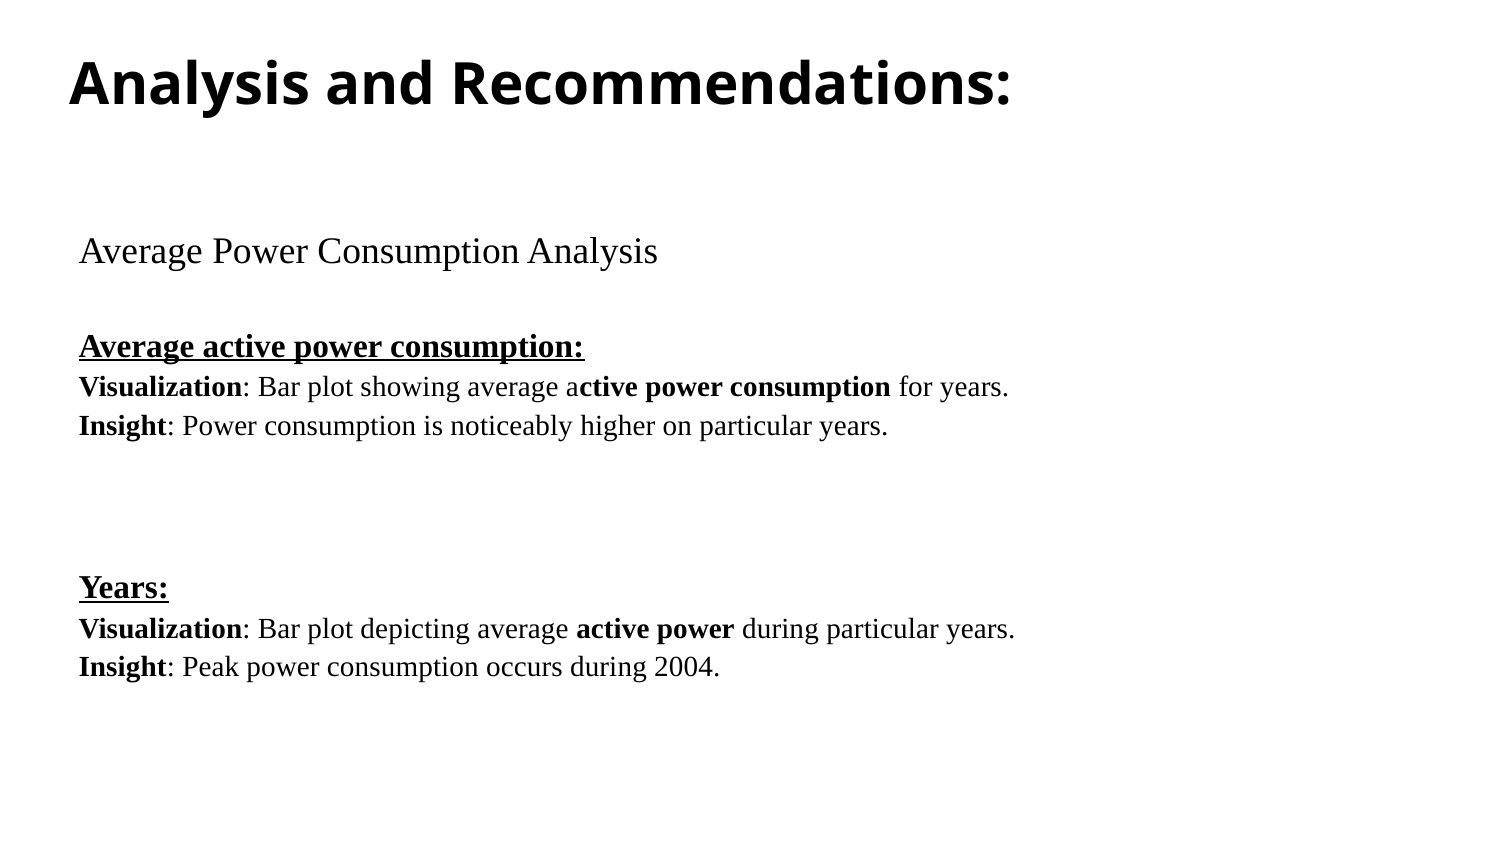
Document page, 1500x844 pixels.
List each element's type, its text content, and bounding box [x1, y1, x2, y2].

subtitle Average Power Consumption Analysis Average active power consumption: Visualization: Bar plot showing average active power consumption for years. Insight: Power consumption is noticeably higher on particular years. Years: Visualization: Bar plot depicting average active power during particular years. Insight: Peak power consumption occurs during 2004. [63, 213, 1437, 765]
title Analysis and Recommendations: [54, 39, 1320, 134]
